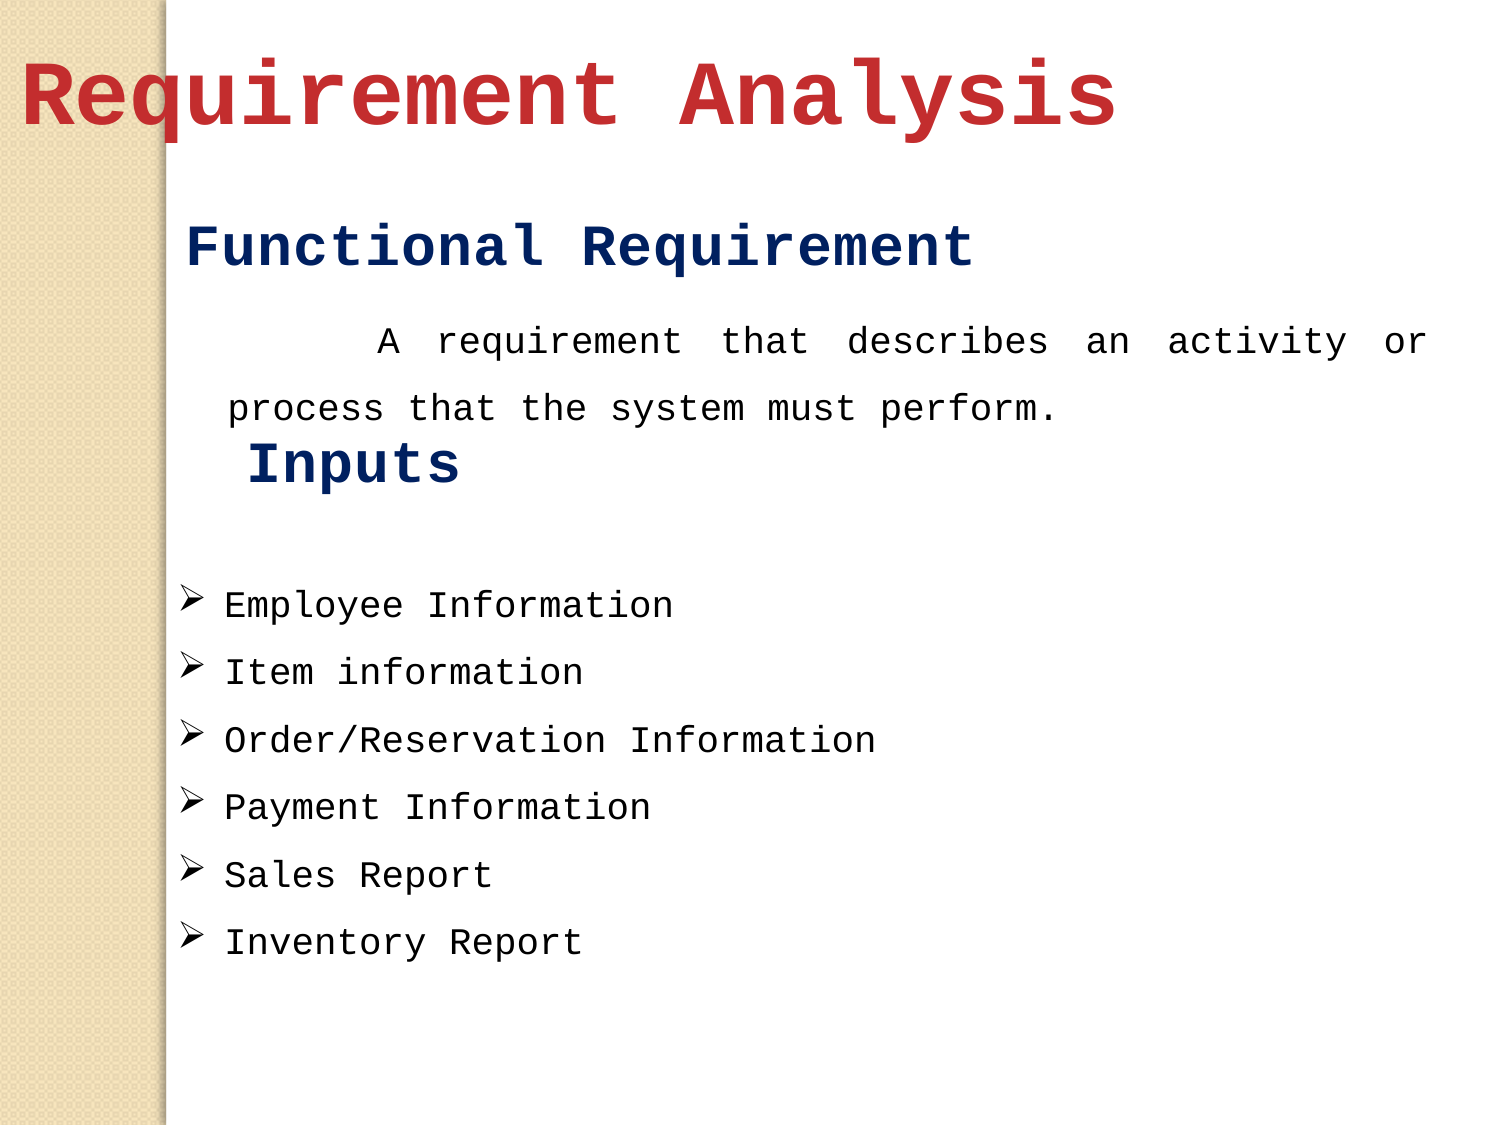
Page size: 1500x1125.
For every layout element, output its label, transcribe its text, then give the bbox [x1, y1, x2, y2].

text_box Requirement Analysis [4, 24, 1136, 150]
text_box Functional Requirement [162, 200, 1000, 285]
text_box Employee Information Item information Order/Reservation Information Payment Information Sales Report Inventory Report [162, 549, 1140, 970]
text_box Inputs [162, 416, 547, 502]
text_box A requirement that describes an activity or process that the system must perform. [212, 285, 1444, 436]
